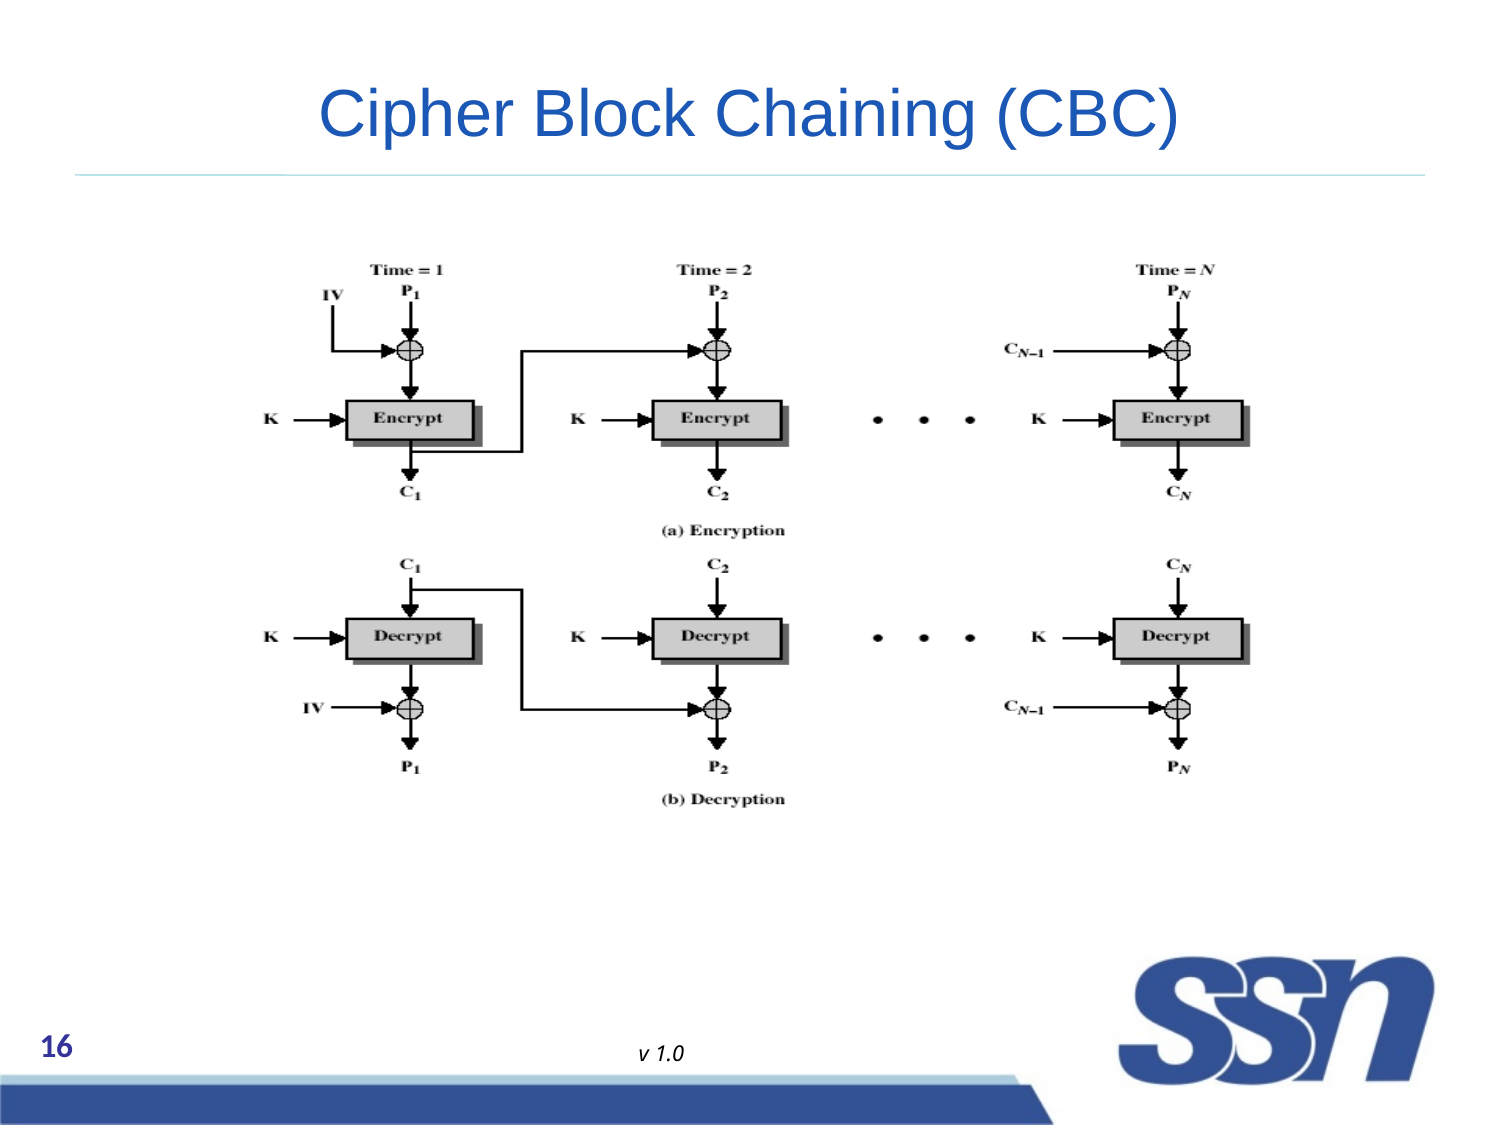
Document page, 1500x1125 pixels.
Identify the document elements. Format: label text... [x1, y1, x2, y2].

title Cipher Block Chaining (CBC) [75, 45, 1425, 175]
picture [0, 913, 1500, 1125]
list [221, 246, 1266, 821]
